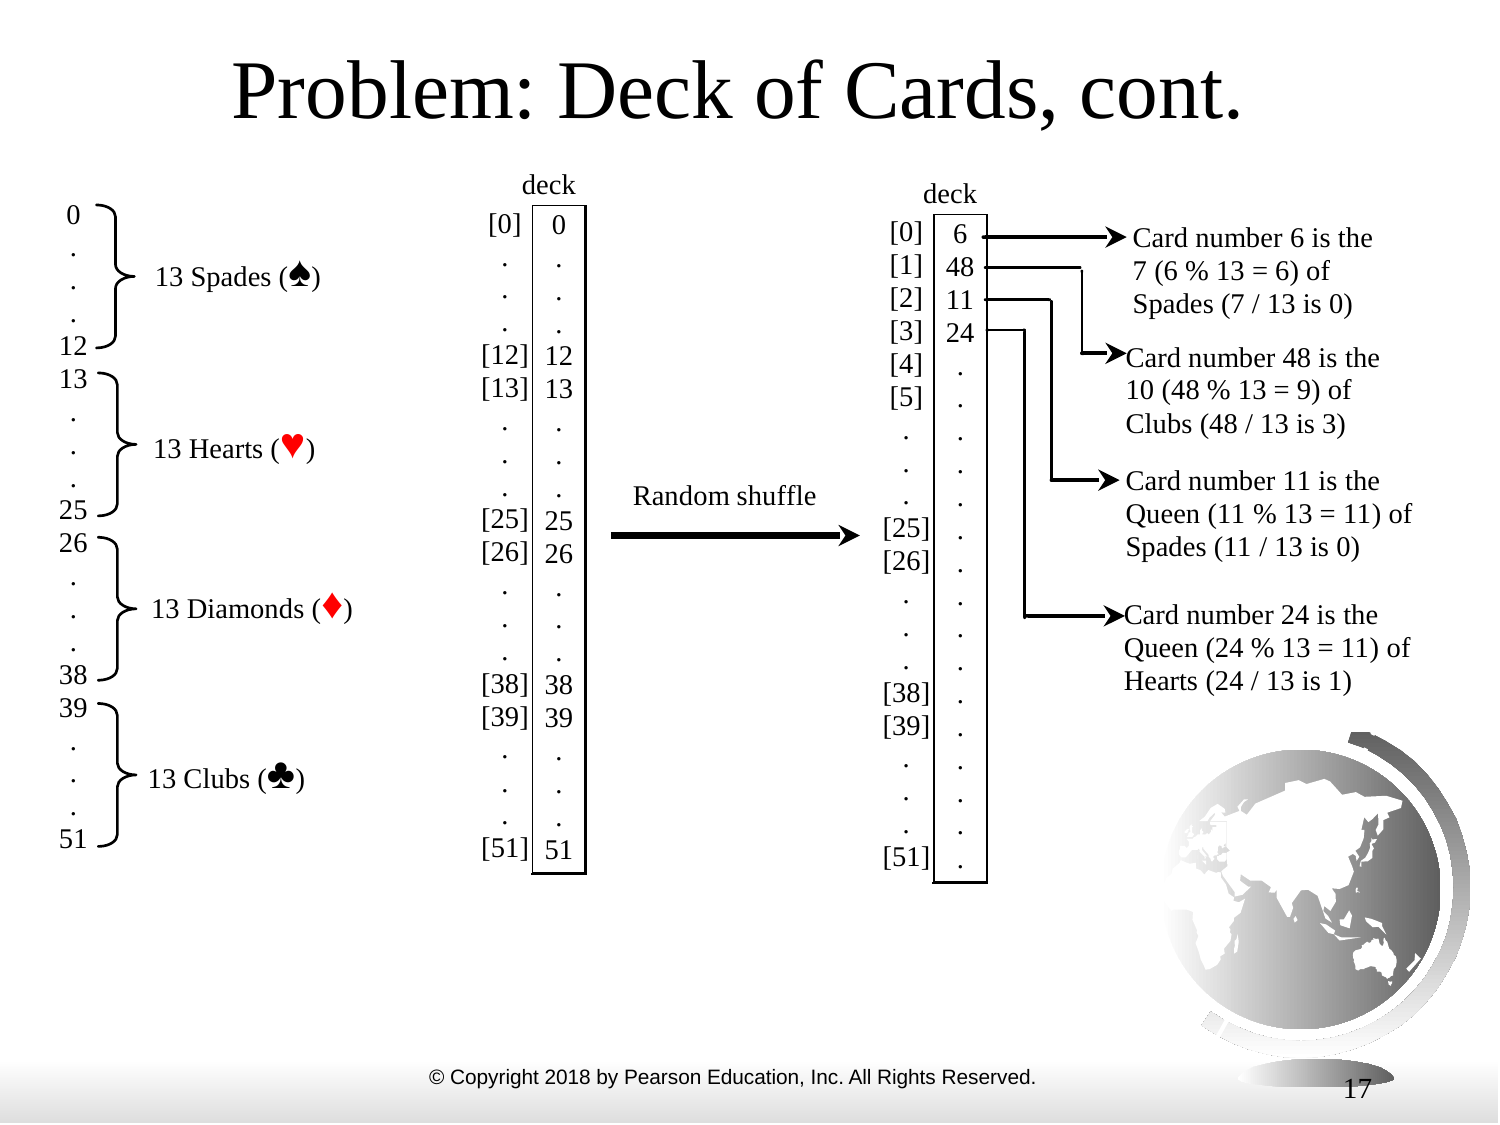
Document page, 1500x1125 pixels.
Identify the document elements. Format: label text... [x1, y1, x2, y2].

slide_number 17 [1074, 1049, 1388, 1125]
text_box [0, 165, 1500, 885]
title Problem: Deck of Cards, cont. [101, 39, 1376, 130]
